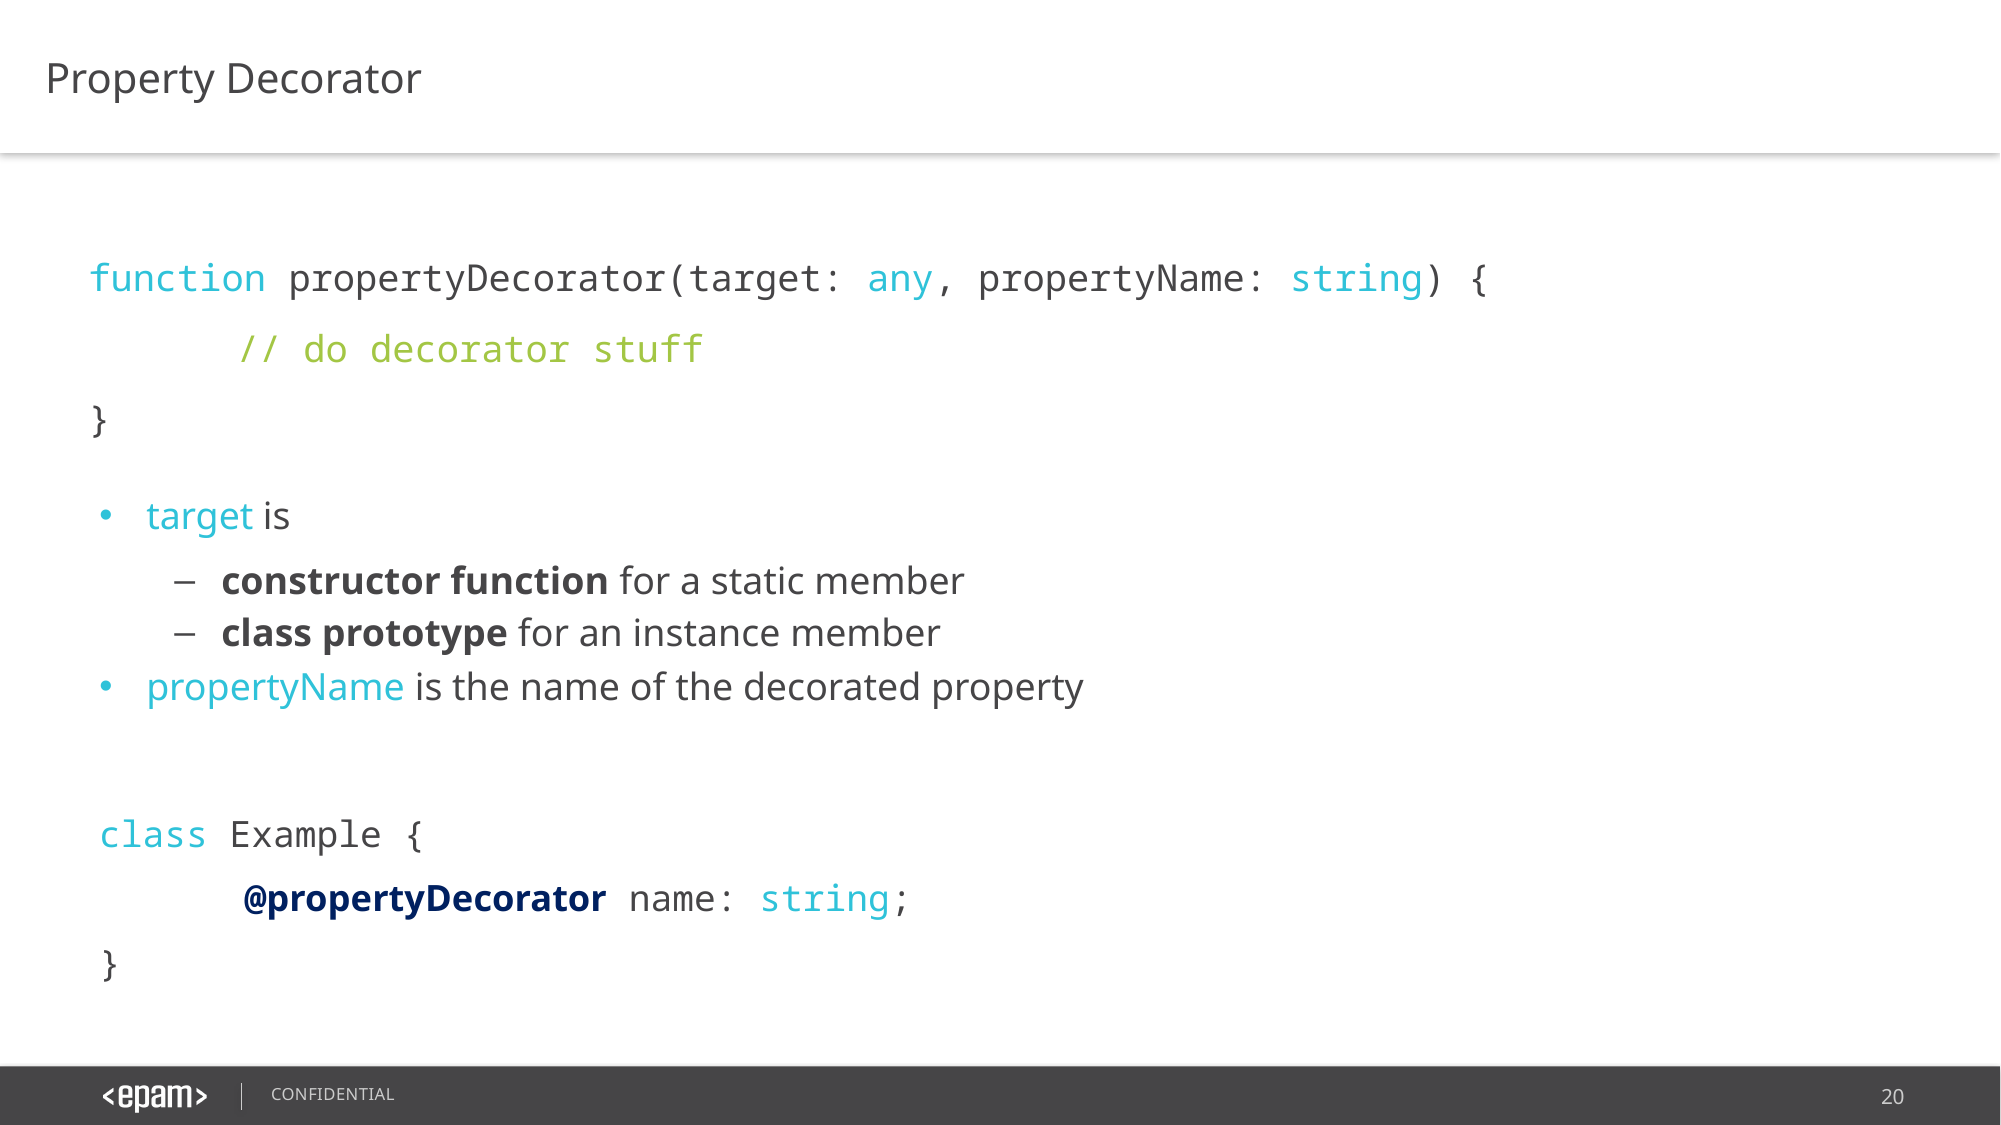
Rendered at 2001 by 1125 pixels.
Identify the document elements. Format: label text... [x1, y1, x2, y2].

text_box class Example { @propertyDecorator name: string; } [87, 740, 1912, 989]
picture [102, 1085, 207, 1113]
list Property Decorator [0, 0, 2000, 153]
list target is constructor function for a static member class prototype for an instance member propertyName is the name of the decorated property [87, 477, 1912, 726]
list function propertyDecorator(target: any, propertyName: string) { // do decorator stuff } [77, 235, 1901, 447]
